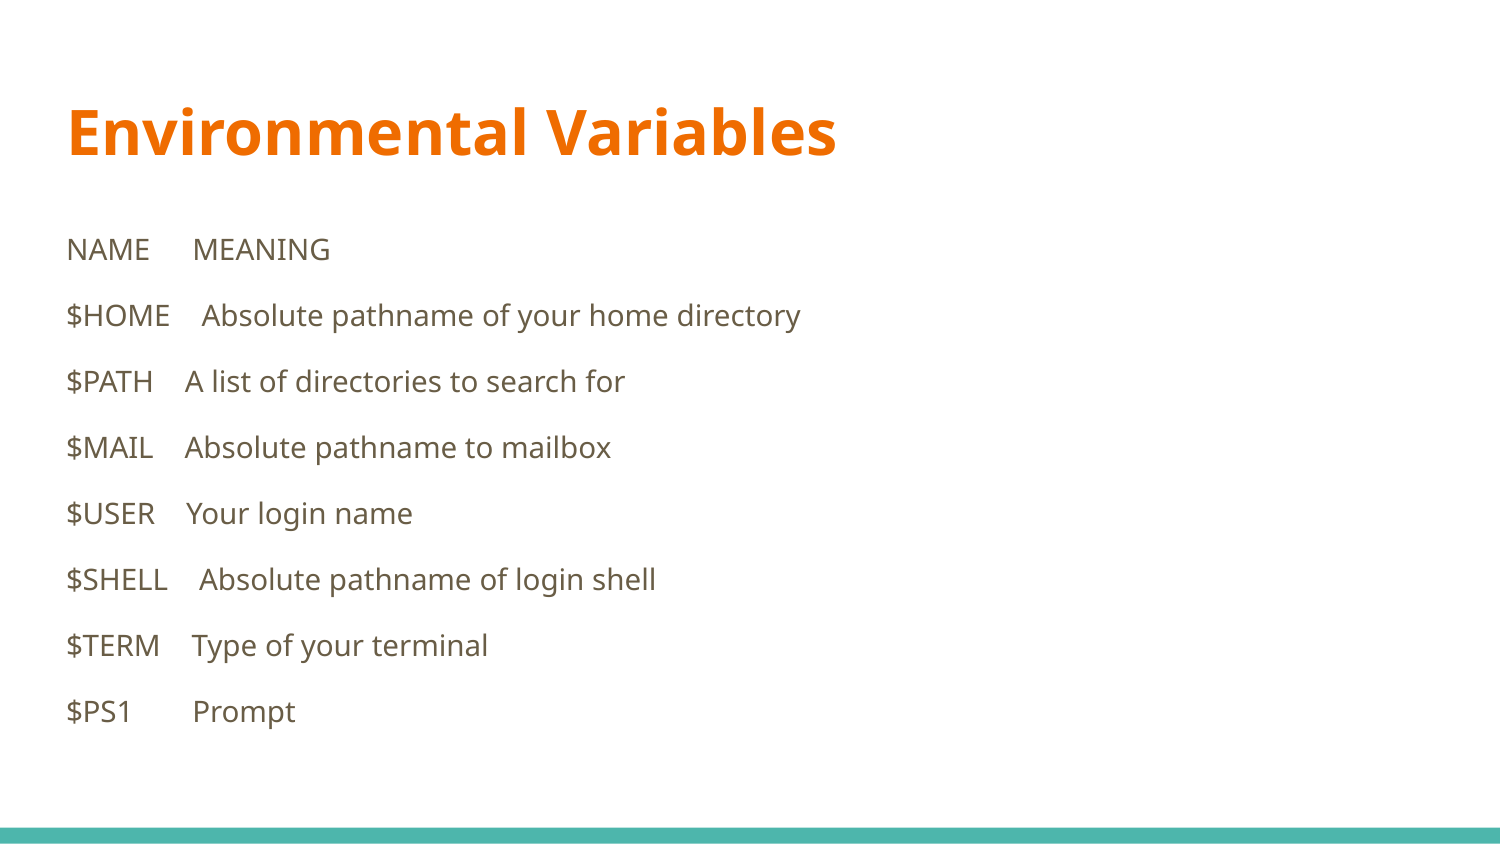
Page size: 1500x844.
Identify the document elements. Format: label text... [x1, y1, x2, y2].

title Environmental Variables [51, 72, 1449, 189]
list NAME MEANING $HOME Absolute pathname of your home directory $PATH A list of directories to search for $MAIL Absolute pathname to mailbox $USER Your login name $SHELL Absolute pathname of login shell $TERM Type of your terminal $PS1 Prompt [51, 207, 1449, 750]
